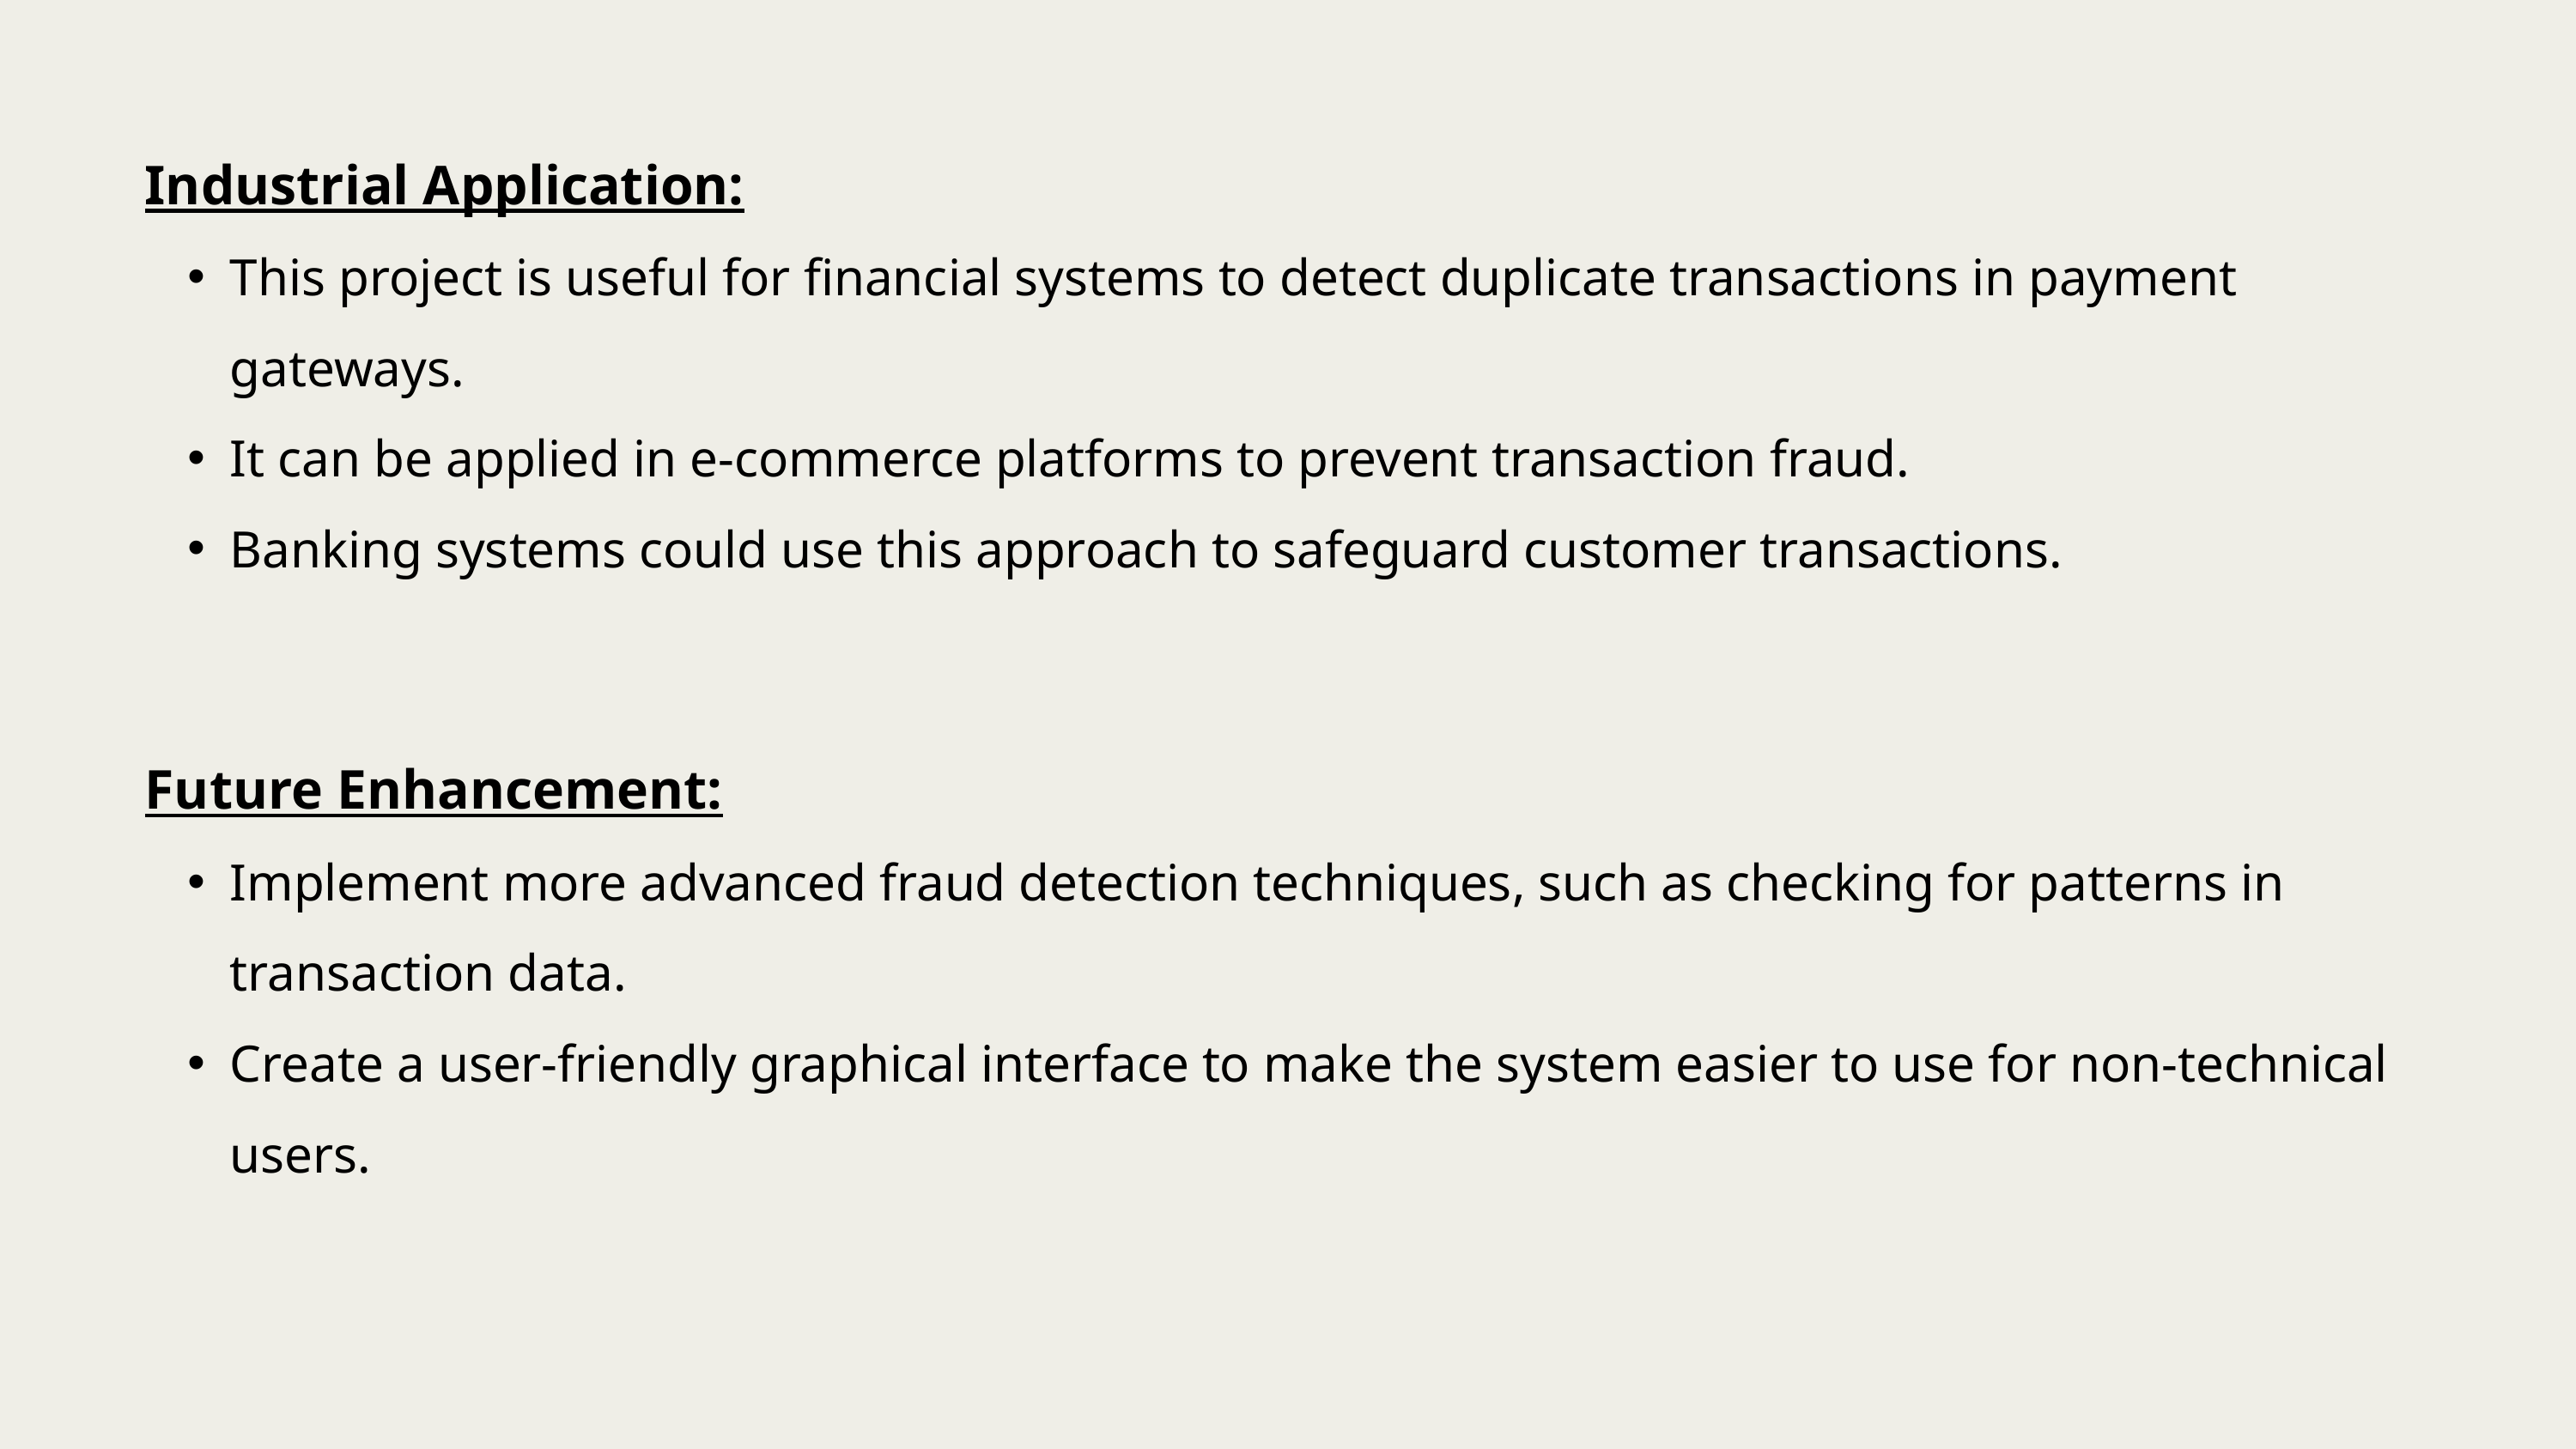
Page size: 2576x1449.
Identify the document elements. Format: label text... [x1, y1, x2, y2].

text_box Future Enhancement: Implement more advanced fraud detection techniques, such as checking for patterns in transaction data. Create a user-friendly graphical interface to make the system easier to use for non-technical users. [144, 723, 2432, 1183]
text_box Industrial Application: This project is useful for financial systems to detect duplicate transactions in payment gateways. It can be applied in e-commerce platforms to prevent transaction fraud. Banking systems could use this approach to safeguard customer transactions. [144, 118, 2406, 578]
